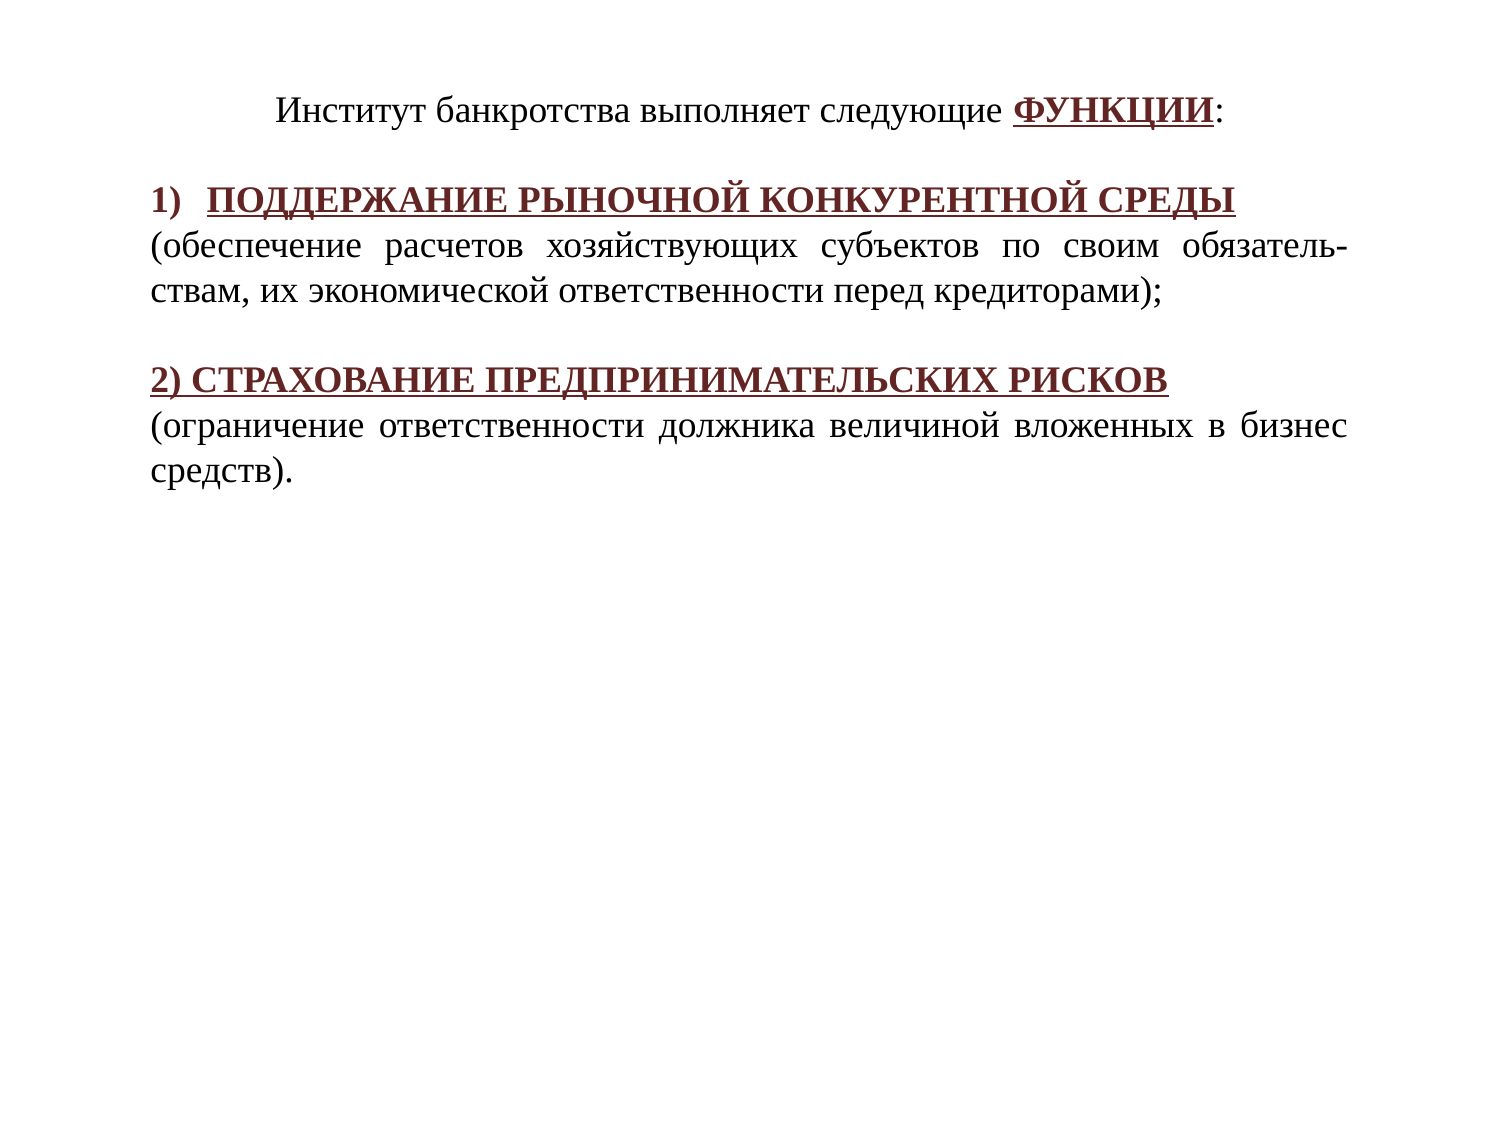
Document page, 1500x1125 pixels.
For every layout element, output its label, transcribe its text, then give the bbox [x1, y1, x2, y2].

text_box Институт банкротства выполняет следующие функции: поддержание рыночной конкурентной среды (обеспечение расчетов хозяйствующих субъектов по своим обязатель-ствам, их экономической ответственности перед кредиторами); 2) страхование предпринимательских рисков (ограничение ответственности должника величиной вложенных в бизнес средств). [135, 78, 1365, 543]
